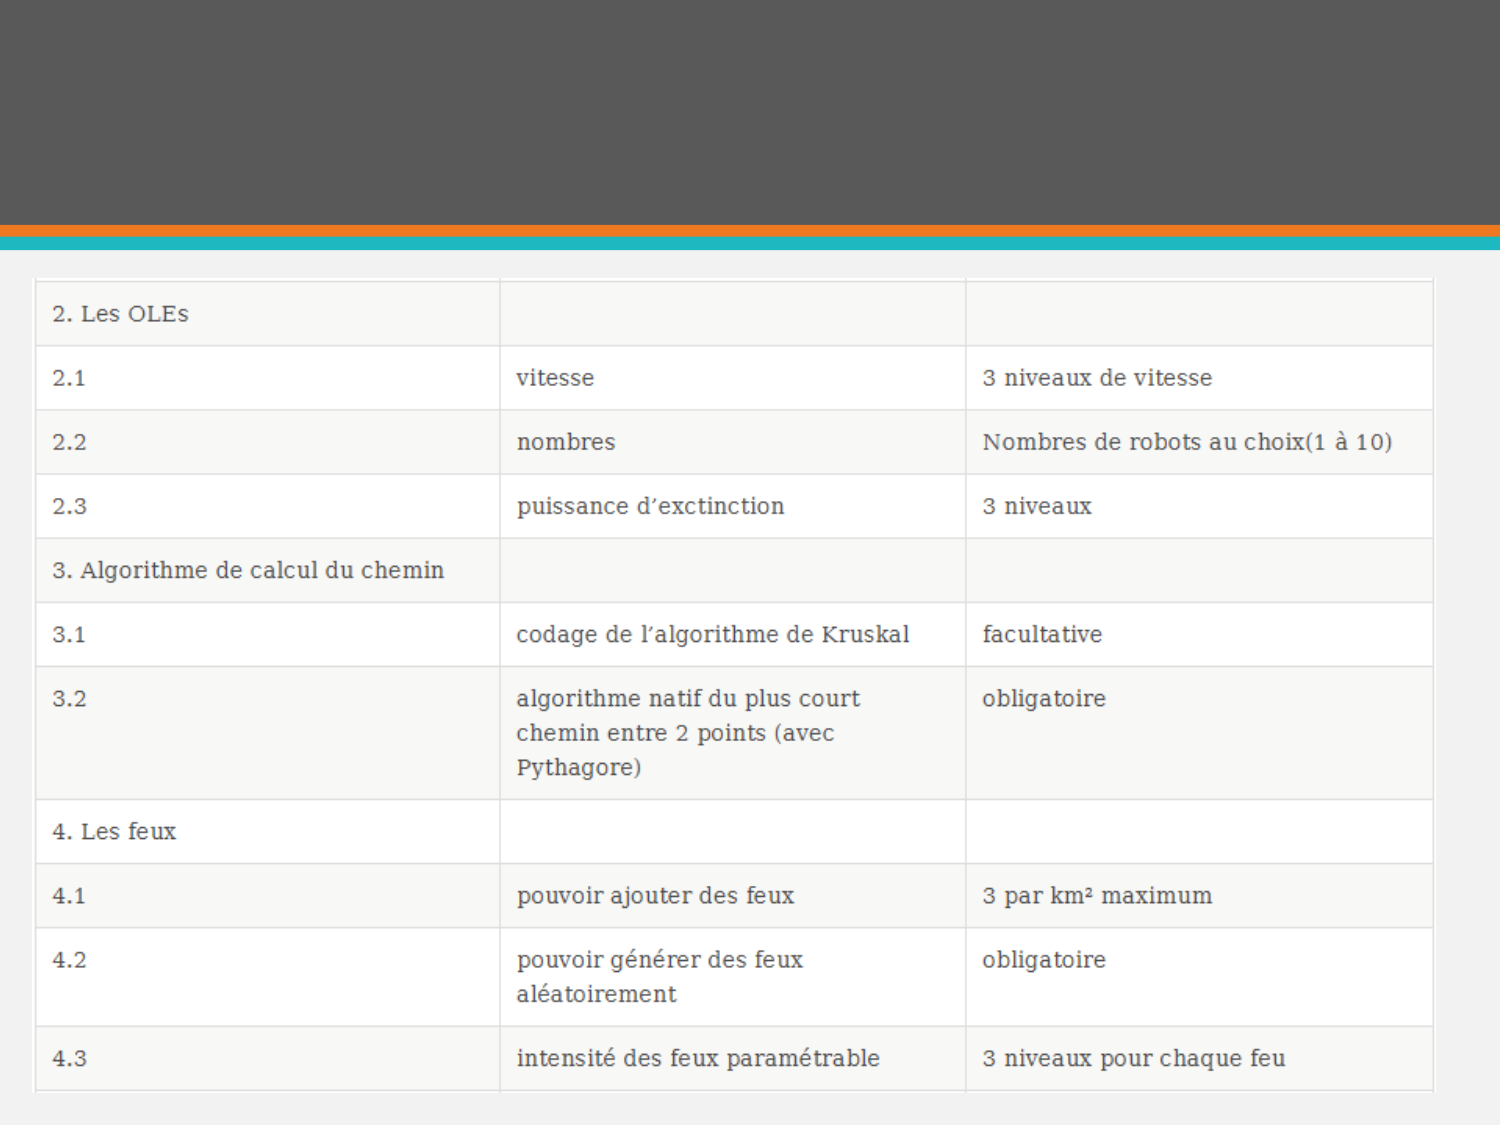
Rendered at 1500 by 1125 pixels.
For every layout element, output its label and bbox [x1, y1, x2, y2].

picture [32, 278, 1436, 1093]
